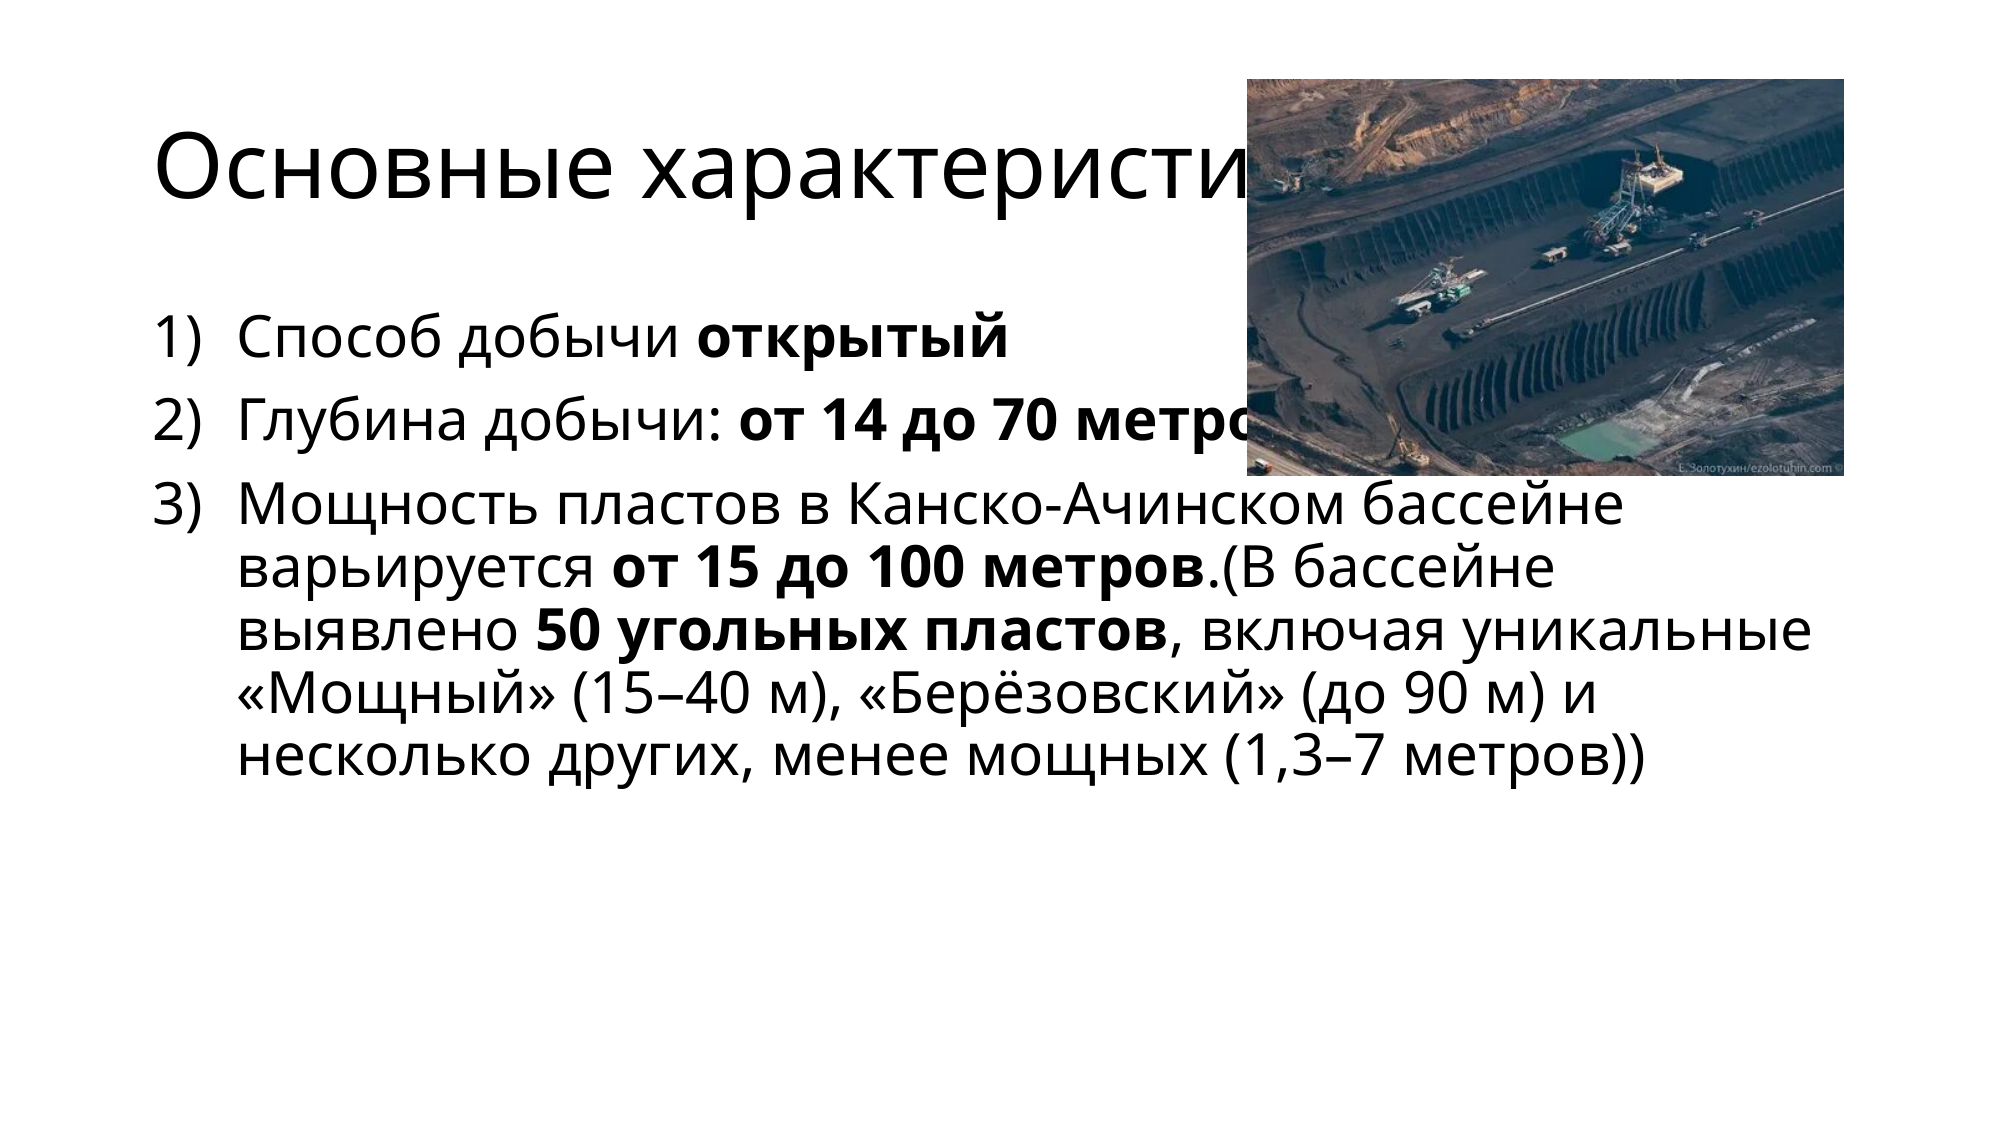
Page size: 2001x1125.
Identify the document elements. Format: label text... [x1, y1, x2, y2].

picture [1246, 79, 1845, 477]
picture [1839, 231, 1845, 241]
title Основные характеристики [137, 59, 1863, 278]
list Способ добычи открытый Глубина добычи: от 14 до 70 метров Мощность пластов в Канско-Ачинском бассейне варьируется от 15 до 100 метров.(В бассейне выявлено 50 угольных пластов, включая уникальные «Мощный» (15–40 м), «Берёзовский» (до 90 м) и несколько других, менее мощных (1,3–7 метров)) [137, 299, 1863, 1014]
